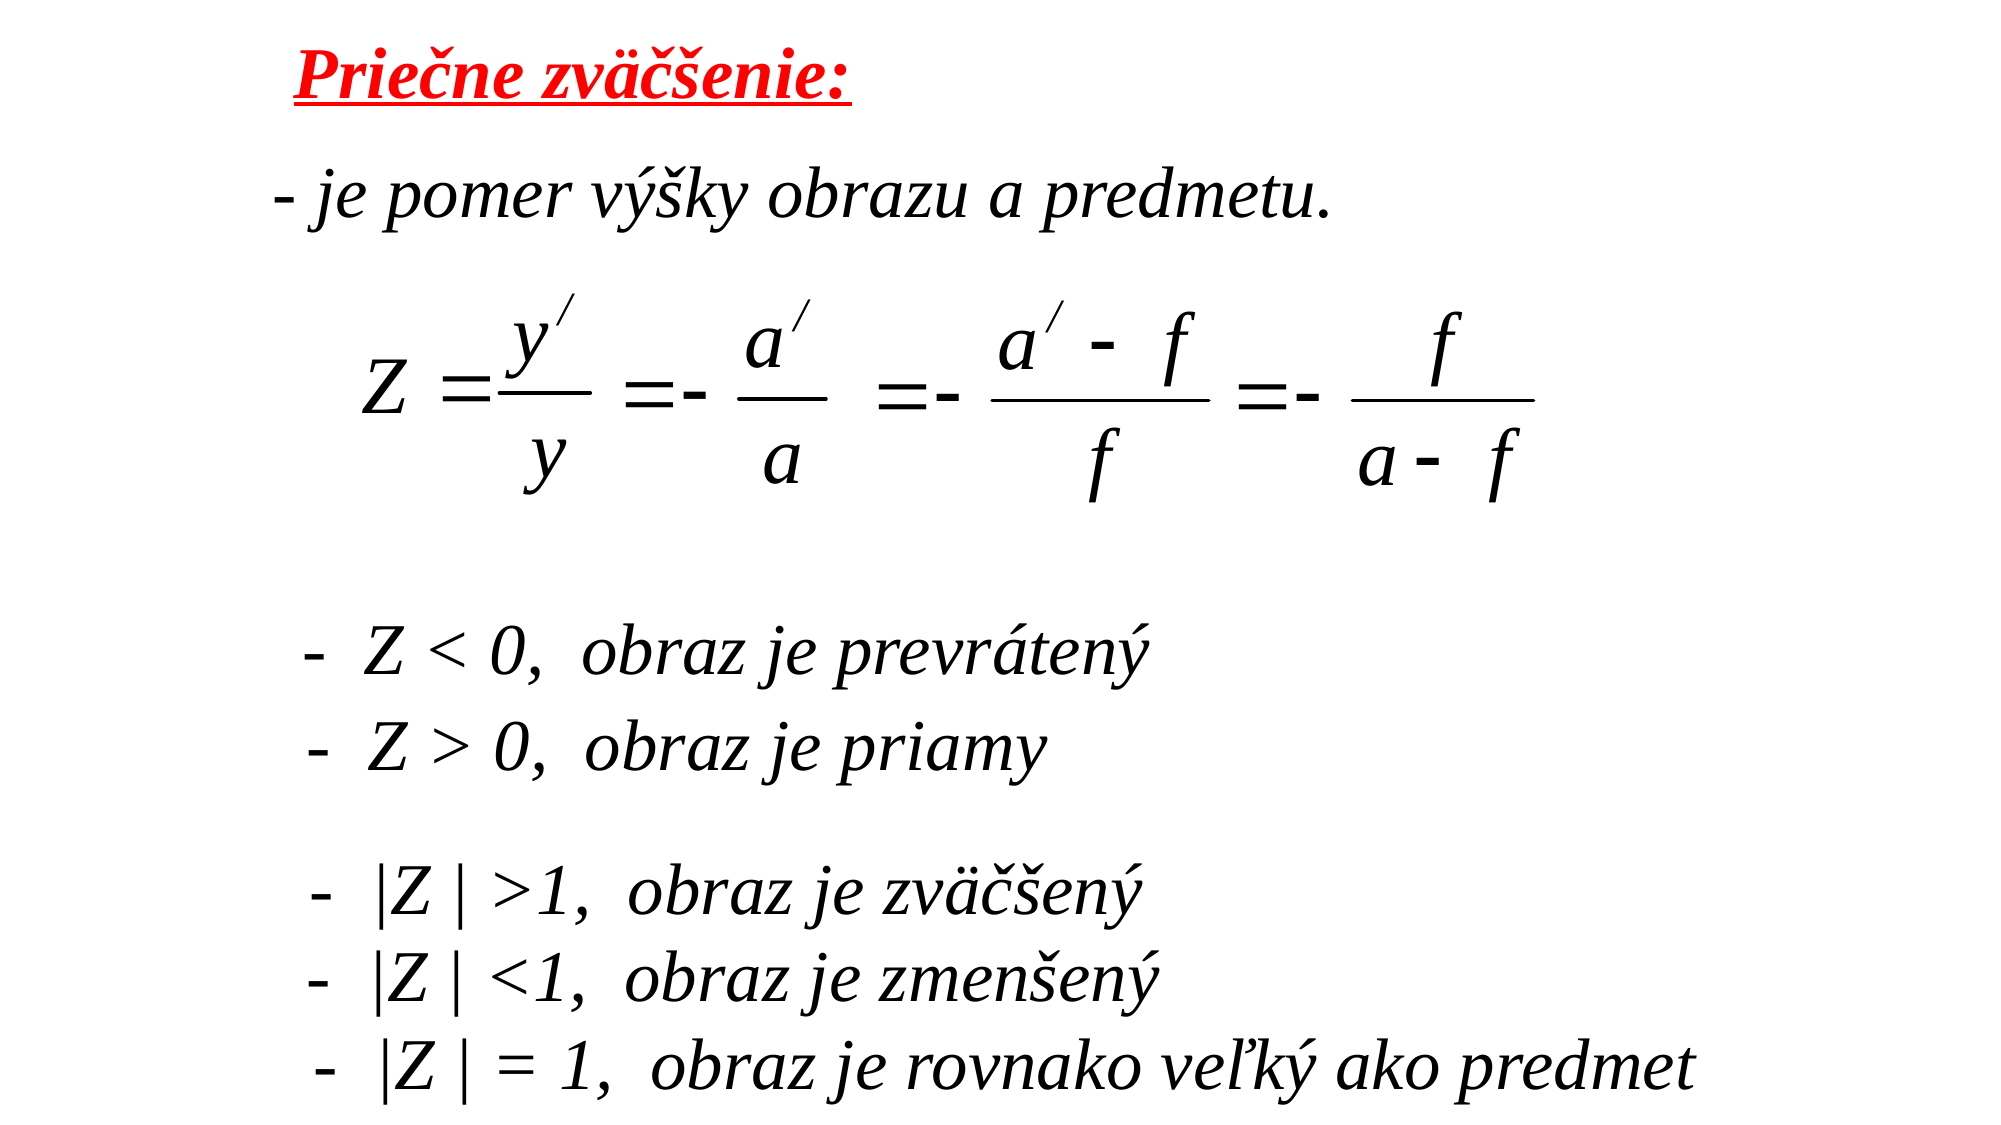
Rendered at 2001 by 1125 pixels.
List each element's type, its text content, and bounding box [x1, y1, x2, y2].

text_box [605, 275, 844, 502]
text_box Priečne zväčšenie: [279, 17, 867, 121]
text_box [347, 270, 607, 509]
text_box - |Z | = 1, obraz je rovnako veľký ako predmet [299, 1008, 1712, 1112]
text_box - |Z | >1, obraz je zväčšený [295, 833, 1159, 921]
text_box - Z < 0, obraz je prevrátený [288, 593, 1166, 697]
text_box - |Z | <1, obraz je zmenšený [291, 921, 1176, 1024]
text_box - je pomer výšky obrazu a predmetu. [258, 137, 1351, 240]
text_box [858, 278, 1548, 517]
text_box - Z > 0, obraz je priamy [291, 689, 1063, 792]
